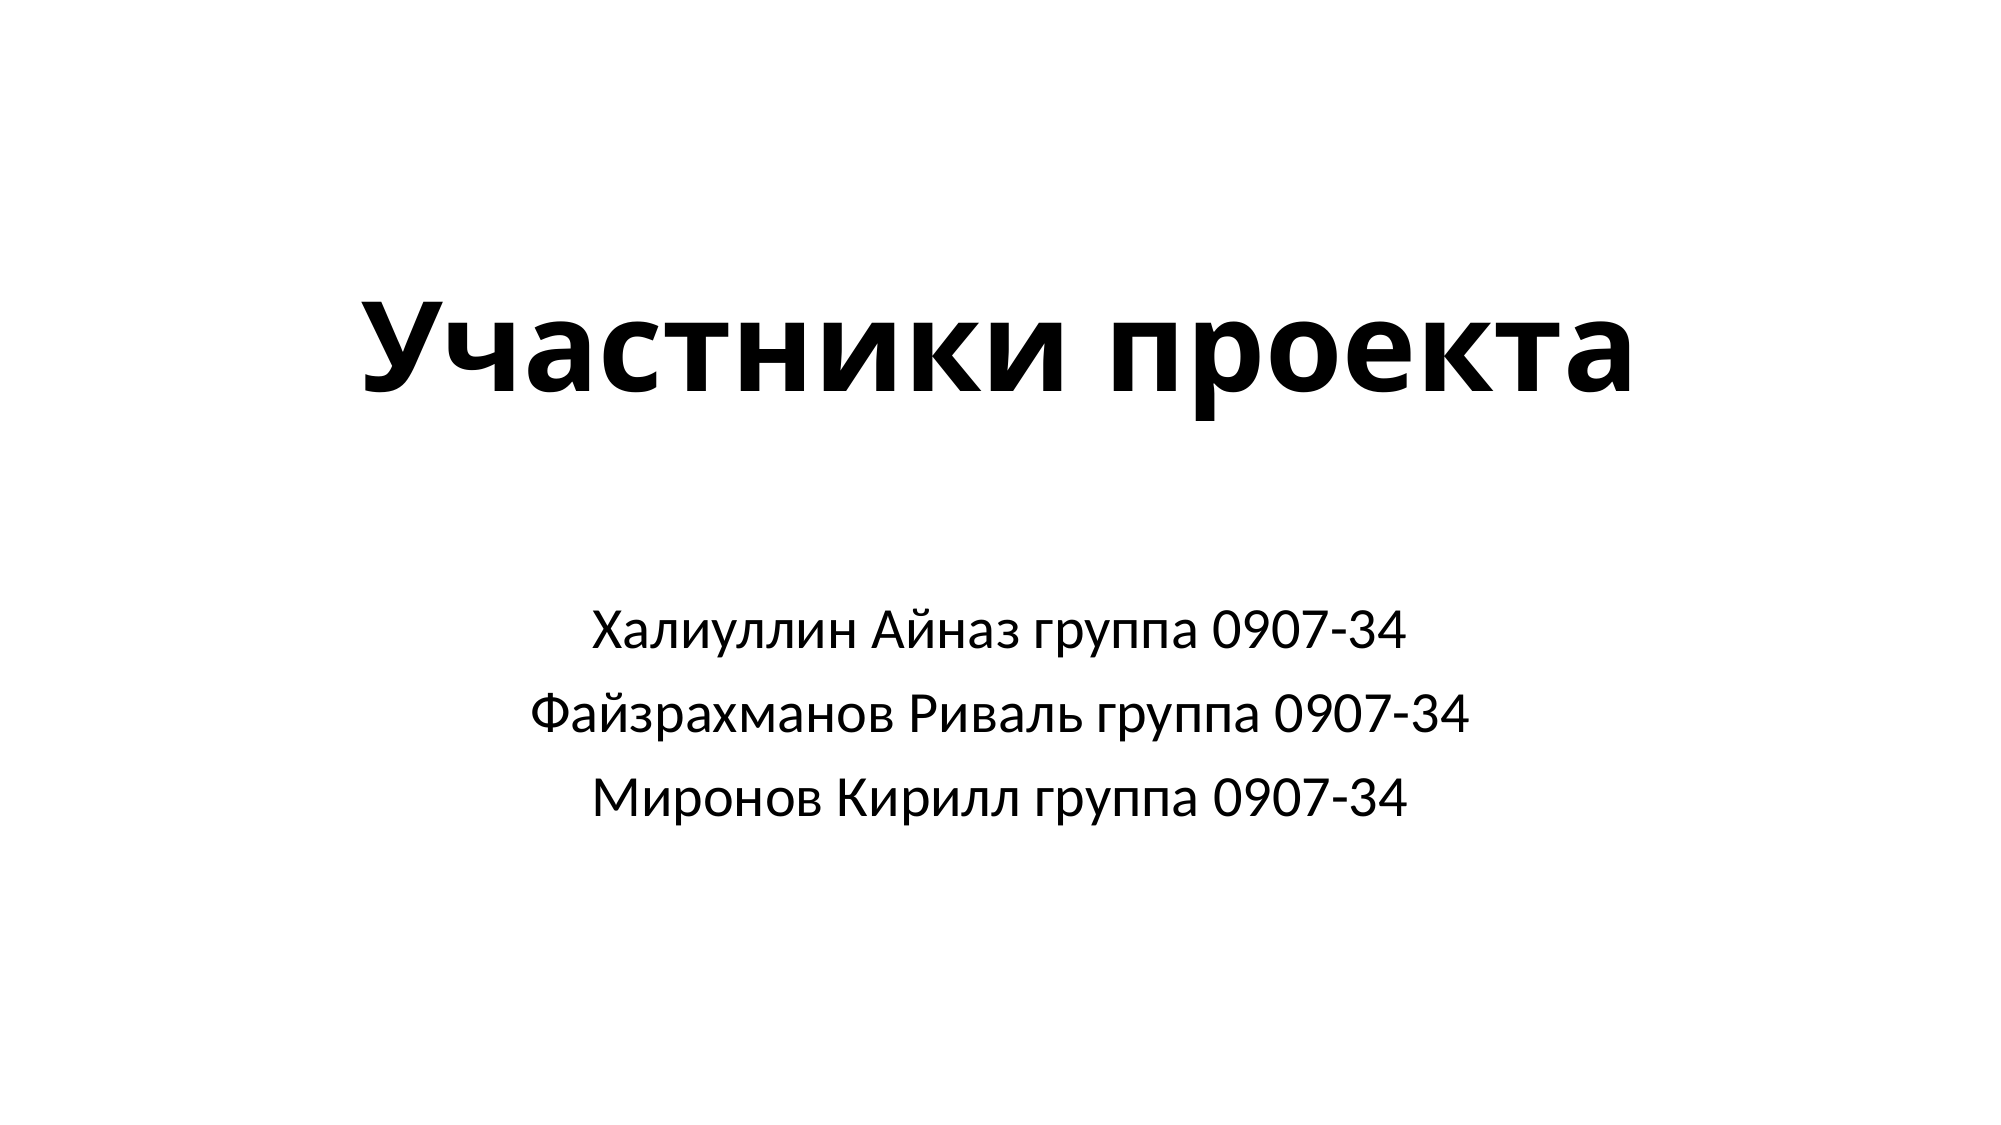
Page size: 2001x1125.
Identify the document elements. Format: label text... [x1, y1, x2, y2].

subtitle Халиуллин Айназ группа 0907-34 Файзрахманов Риваль группа 0907-34 Миронов Кирилл группа 0907-34 [249, 590, 1750, 863]
title Участники проекта [249, 184, 1750, 576]
